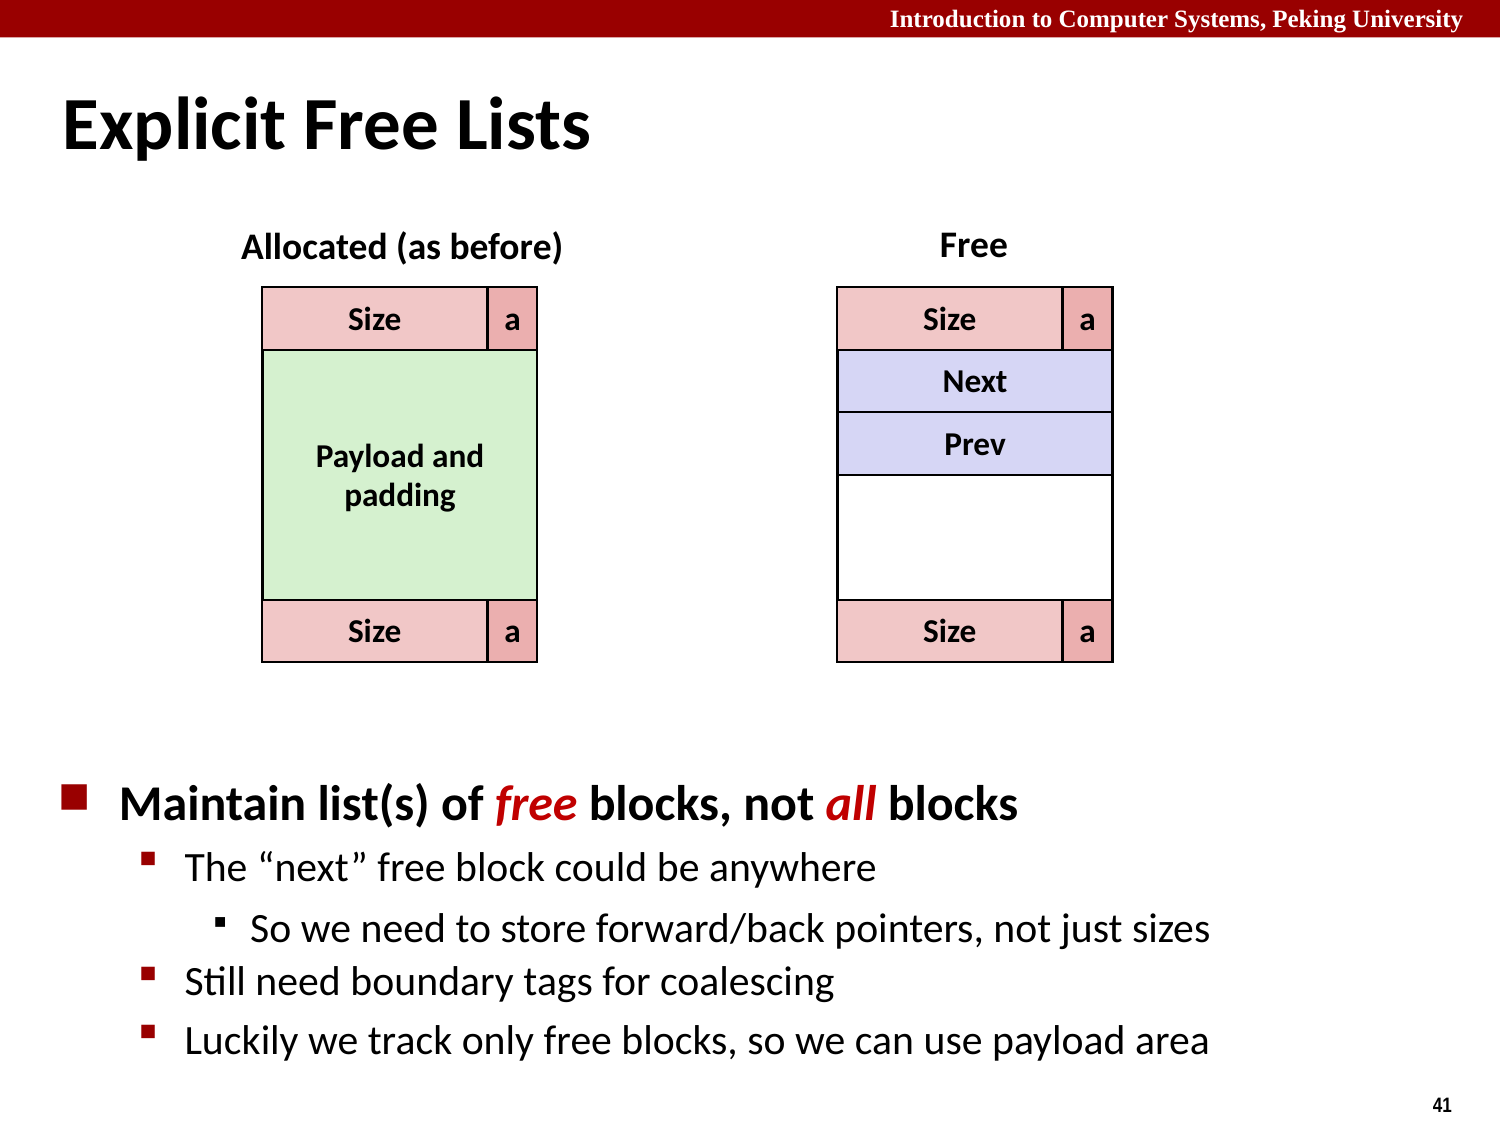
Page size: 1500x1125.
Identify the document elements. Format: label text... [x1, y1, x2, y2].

text_box Size [262, 599, 487, 663]
text_box Prev [837, 412, 1113, 475]
text_box a [1062, 287, 1113, 349]
text_box Size [262, 287, 487, 350]
list Maintain list(s) of free blocks, not all blocks The “next” free block could be anywhere So we need to store forward/back pointers, not just sizes Still need boundary tags for coalescing Luckily we track only free blocks, so we can use payload area [47, 772, 1411, 1076]
text_box a [487, 599, 538, 663]
text_box Allocated (as before) [226, 214, 579, 275]
text_box Size [837, 599, 1062, 663]
text_box Free [925, 212, 1024, 273]
text_box Size [837, 287, 1062, 349]
text_box Next [837, 349, 1113, 412]
text_box a [1062, 599, 1113, 663]
text_box [837, 475, 1113, 599]
text_box a [487, 287, 538, 350]
title Explicit Free Lists [47, 78, 1045, 174]
text_box Payload and padding [262, 350, 538, 599]
